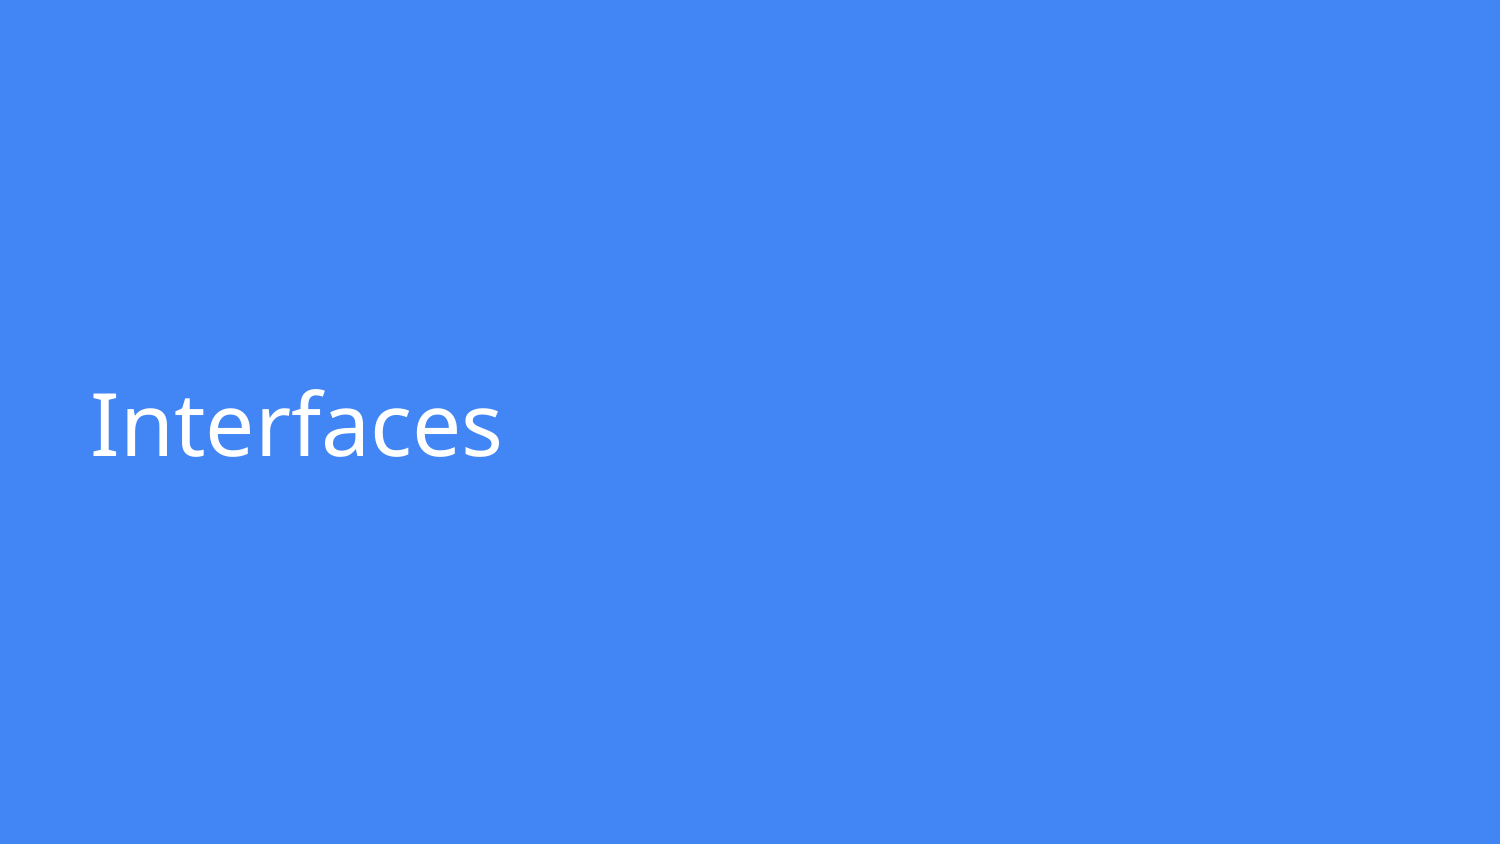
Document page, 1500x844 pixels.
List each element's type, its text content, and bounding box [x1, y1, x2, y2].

title Interfaces [75, 338, 1425, 505]
